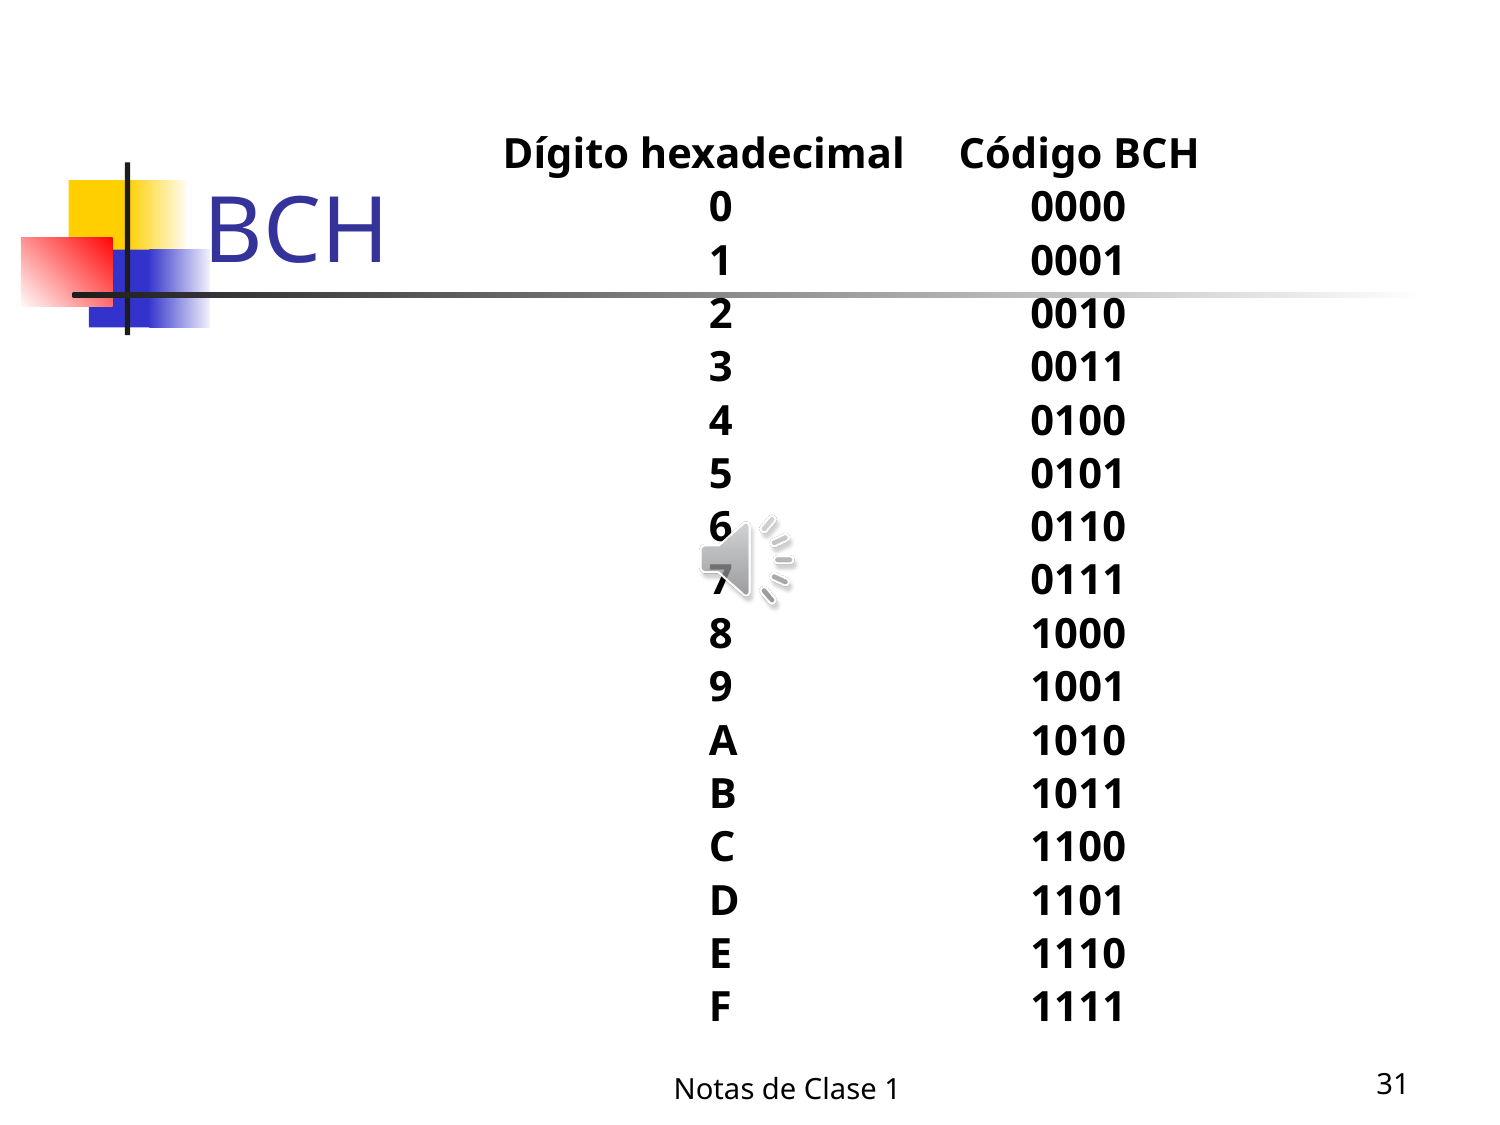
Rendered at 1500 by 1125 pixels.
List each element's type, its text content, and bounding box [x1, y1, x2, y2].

picture [699, 512, 801, 613]
slide_number 31 [1112, 1037, 1426, 1113]
list Dígito hexadecimal Código BCH 0 0000 1 0001 2 0010 3 0011 4 0100 5 0101 6 0110 7 0111 8 1000 9 1001 A 1010 B 1011 C 1100 D 1101 E 1110 F 1111 [487, 125, 1338, 1088]
footer Notas de Clase 1 [549, 1088, 1026, 1113]
title BCH [188, 101, 1468, 289]
